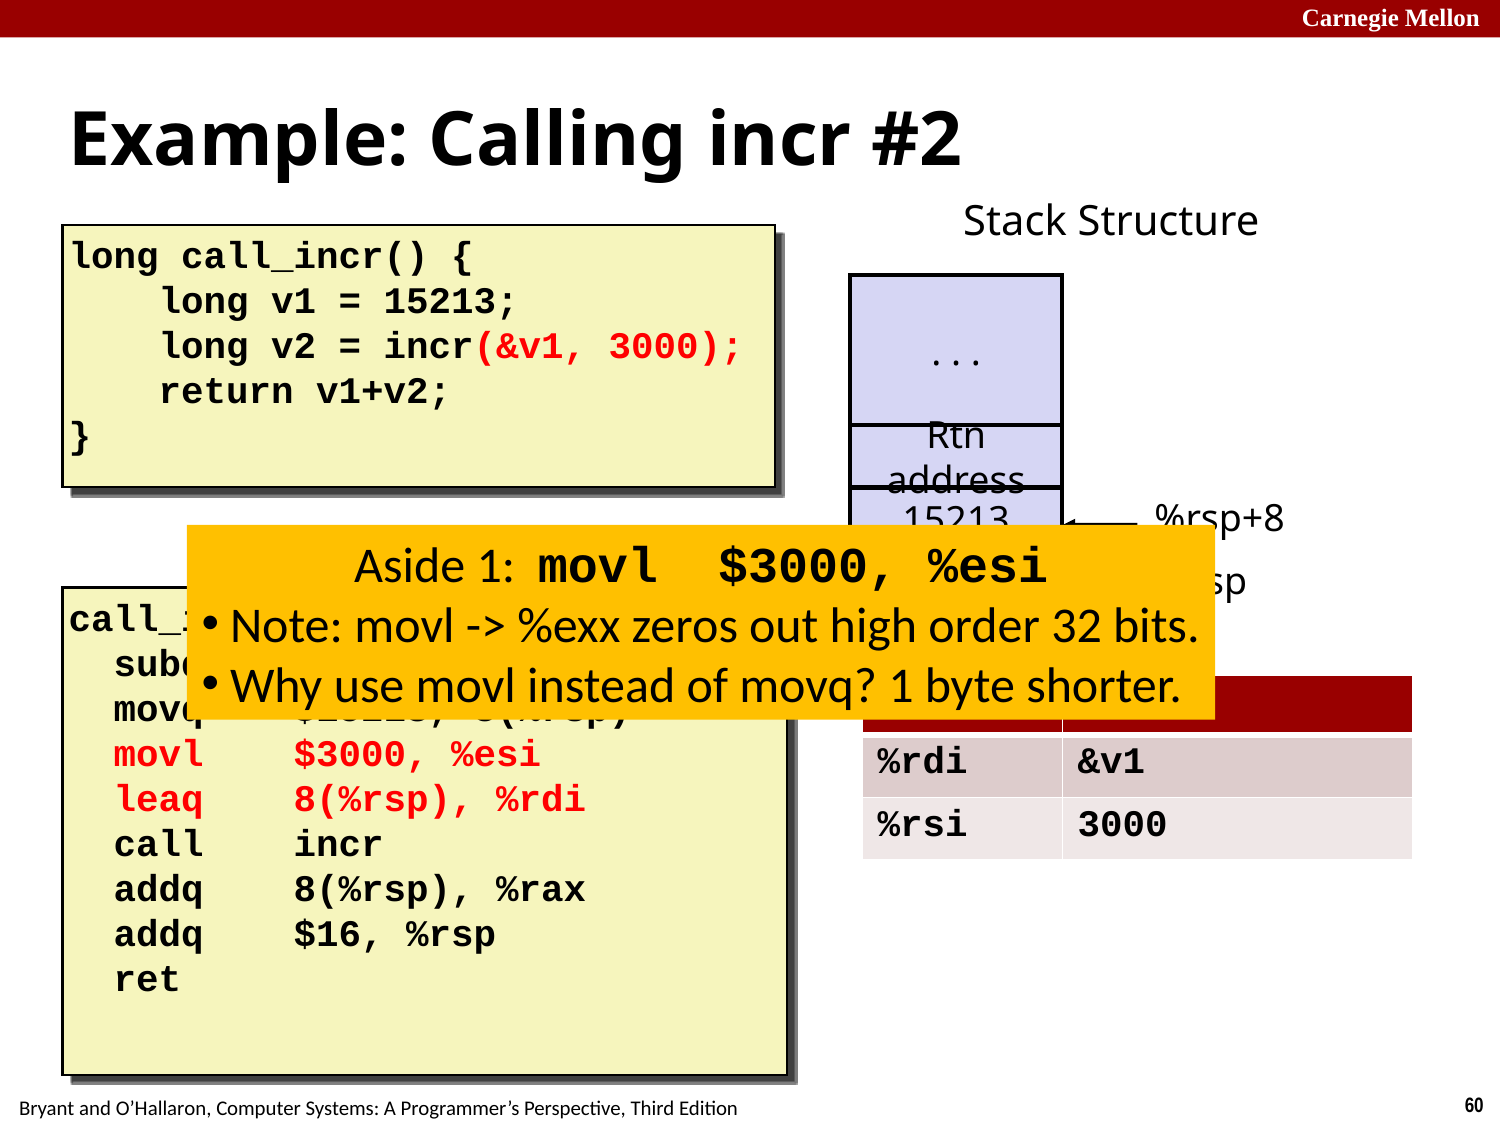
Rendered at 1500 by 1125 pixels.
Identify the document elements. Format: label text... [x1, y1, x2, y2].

table_cell 3000 [1063, 798, 1412, 859]
table_cell &v1 [1063, 738, 1412, 797]
text_box Aside 1: movl $3000, %esi Note: movl -> %exx zeros out high order 32 bits. Why use movl instead of movq? 1 byte shorter. [186, 524, 1216, 720]
text_box Rtn address [849, 424, 1063, 488]
table_cell %rsi [863, 798, 1062, 859]
text_box %rsp+8 [1148, 487, 1292, 545]
table_cell %rdi [863, 738, 1062, 797]
title Example: Calling incr #2 [62, 41, 1438, 230]
text_box . . . [849, 274, 1063, 424]
text_box long call_incr() { long v1 = 15213; long v2 = incr(&v1, 3000); return v1+v2; } [62, 224, 775, 488]
table_header Use(s) [1063, 676, 1412, 732]
text_box 15213 [849, 488, 1063, 524]
text_box [1064, 518, 1075, 524]
text_box call_incr: subq $16, %rsp movq $15213, 8(%rsp) movl $3000, %esi leaq 8(%rsp), %rdi call incr addq 8(%rsp), %rax addq $16, %rsp ret [62, 587, 788, 1075]
text_box %rsp [1216, 550, 1254, 609]
text_box Stack Structure [956, 187, 1266, 250]
table_header Register [863, 720, 1062, 732]
